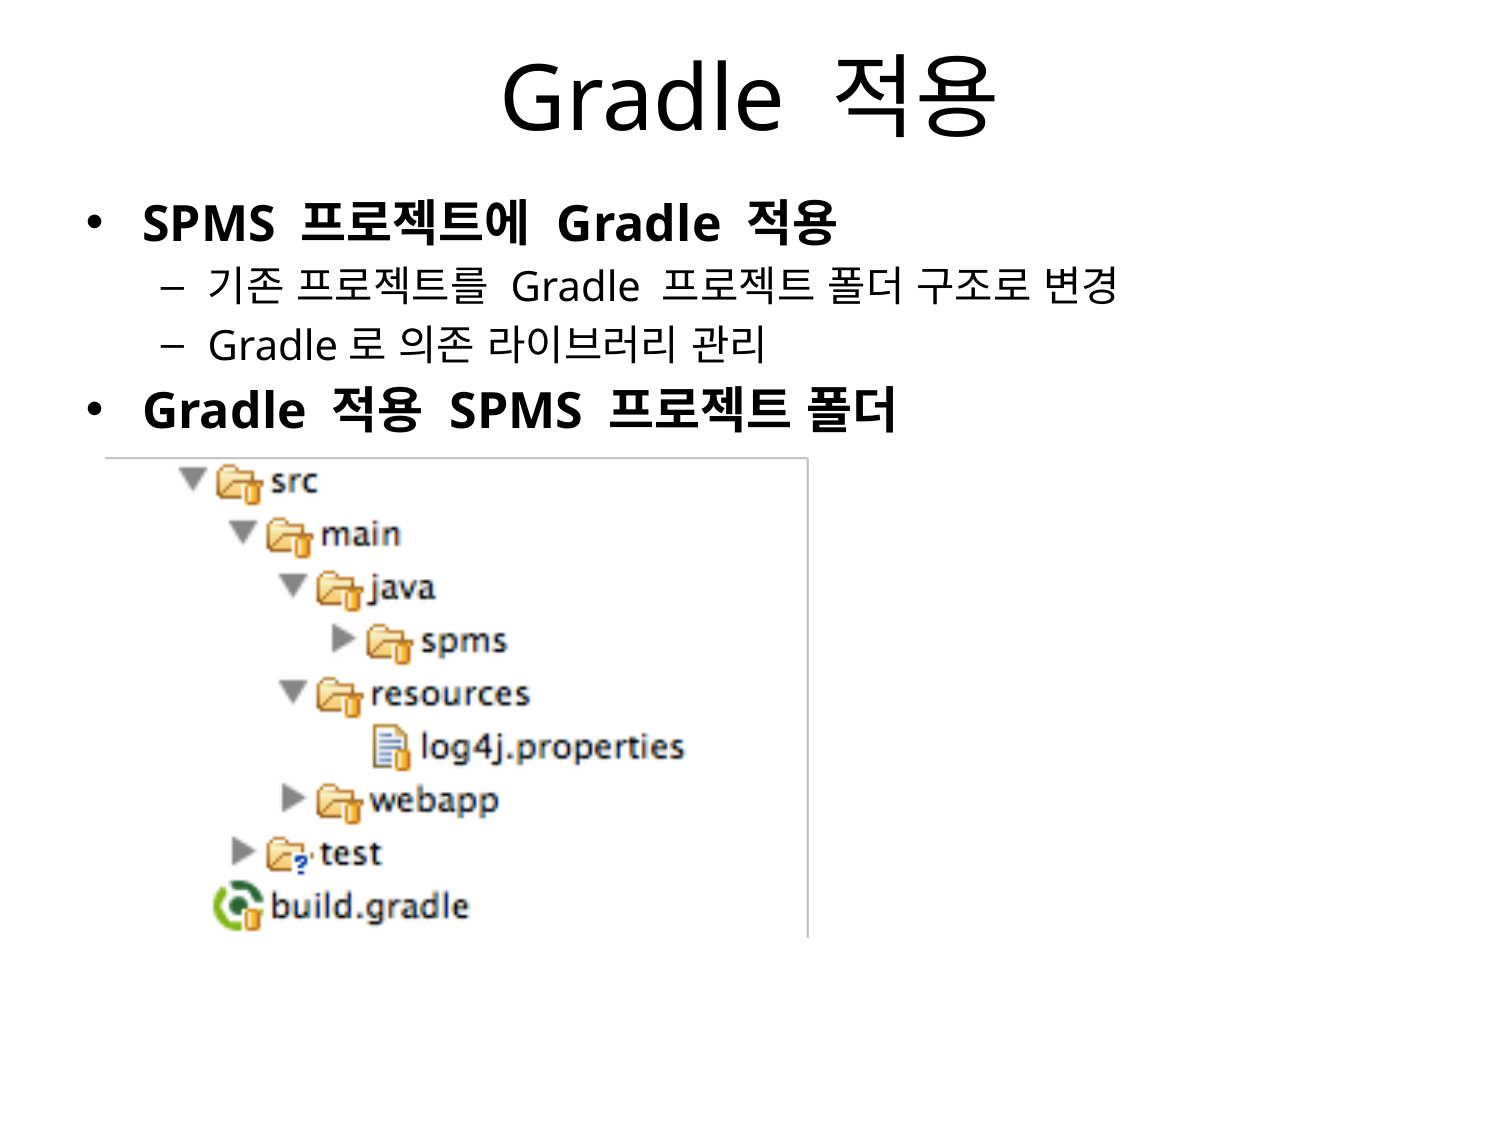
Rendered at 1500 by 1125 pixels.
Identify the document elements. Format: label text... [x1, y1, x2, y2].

title Gradle 적용 [75, 0, 1425, 188]
text_box SPMS 프로젝트에 Gradle 적용 기존 프로젝트를 Gradle 프로젝트 폴더 구조로 변경 Gradle로 의존 라이브러리 관리 Gradle 적용 SPMS 프로젝트 폴더 [70, 184, 1421, 457]
picture [105, 455, 813, 938]
